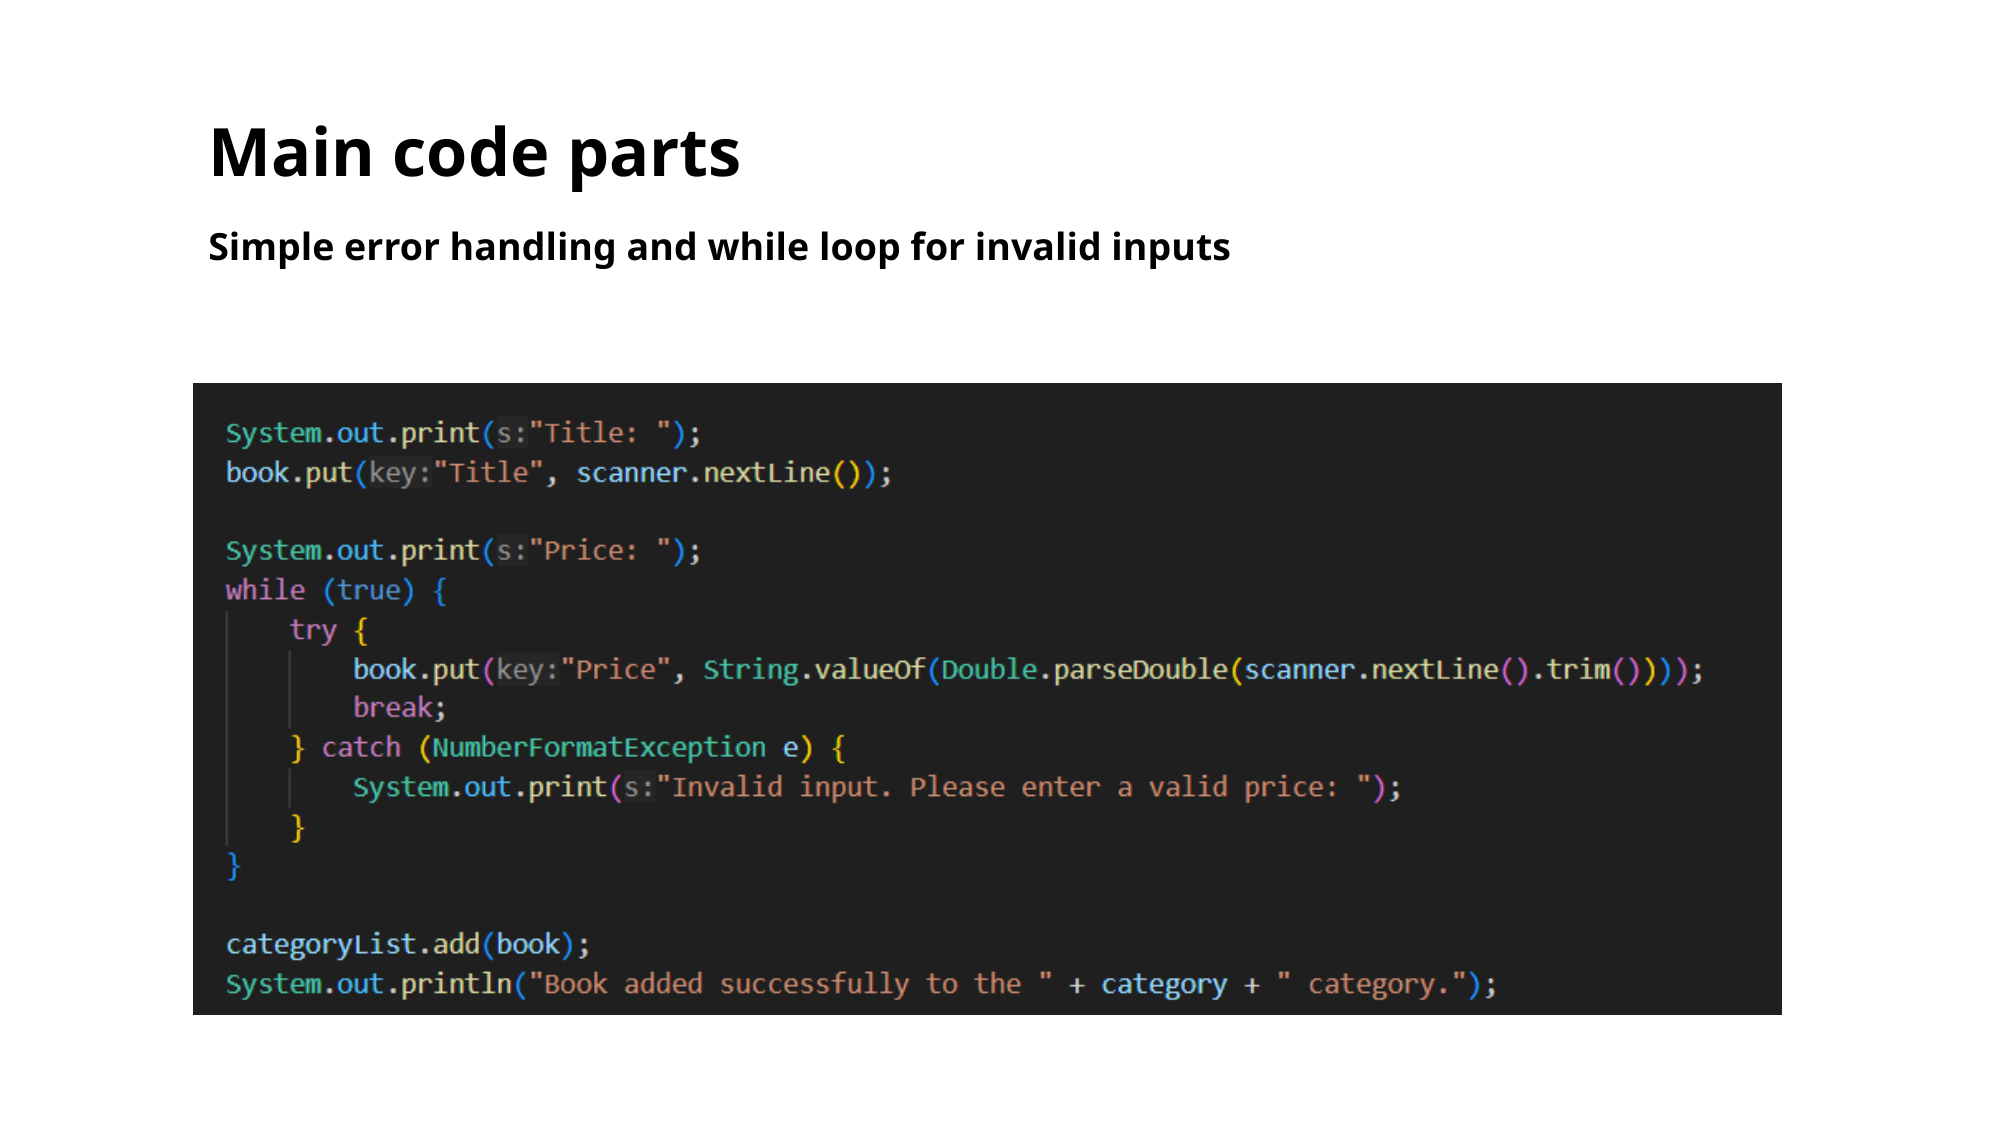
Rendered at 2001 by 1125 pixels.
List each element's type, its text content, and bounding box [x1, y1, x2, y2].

picture [193, 382, 1782, 1015]
text_box Simple error handling and while loop for invalid inputs [193, 206, 1553, 356]
title Main code parts [193, 37, 1656, 263]
